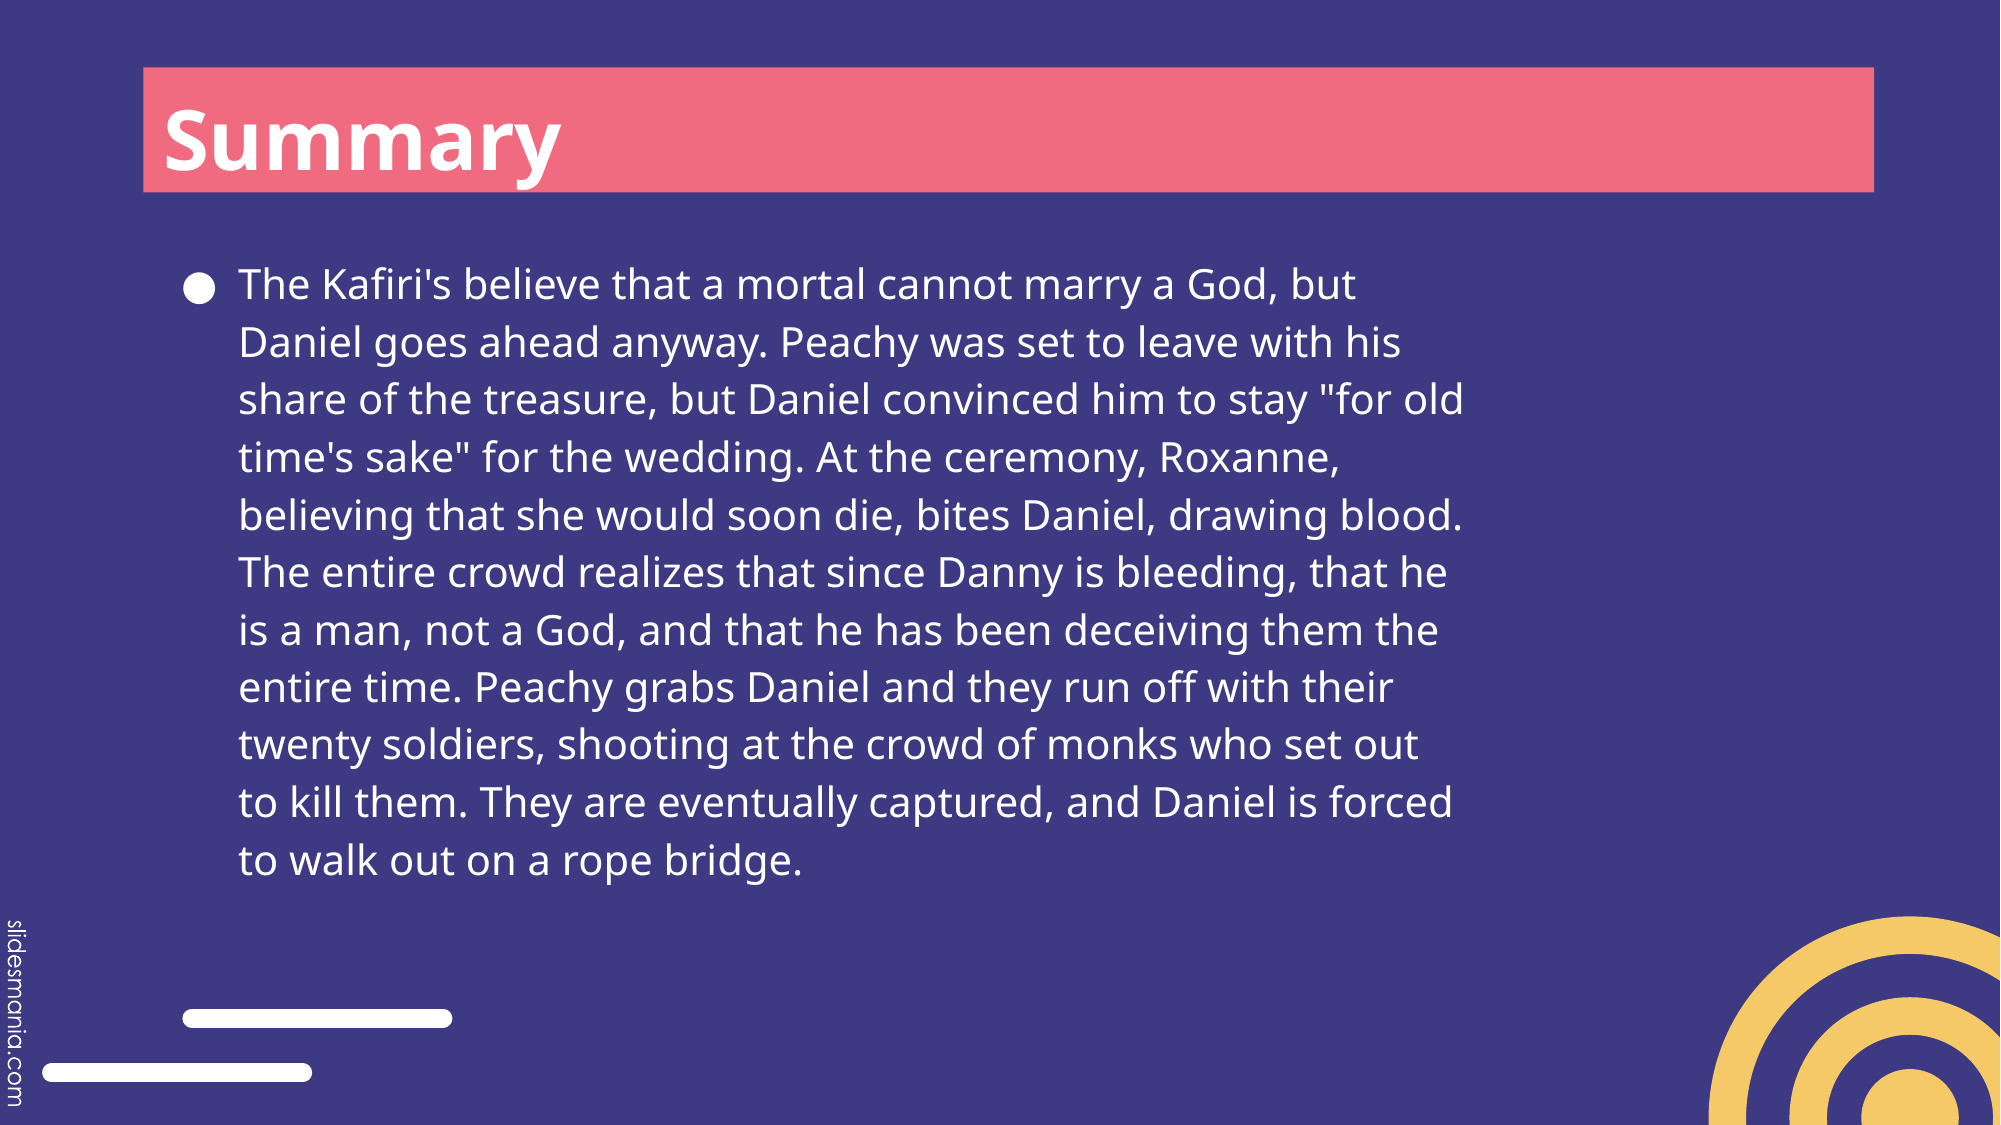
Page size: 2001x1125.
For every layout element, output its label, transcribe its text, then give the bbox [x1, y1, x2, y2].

list The Kafiri's believe that a mortal cannot marry a God, but Daniel goes ahead anyway. Peachy was set to leave with his share of the treasure, but Daniel convinced him to stay "for old time's sake" for the wedding. At the ceremony, Roxanne, believing that she would soon die, bites Daniel, drawing blood. The entire crowd realizes that since Danny is bleeding, that he is a man, not a God, and that he has been deceiving them the entire time. Peachy grabs Daniel and they run off with their twenty soldiers, shooting at the crowd of monks who set out to kill them. They are eventually captured, and Daniel is forced to walk out on a rope bridge. [143, 230, 1489, 743]
title Summary [143, 67, 1875, 193]
